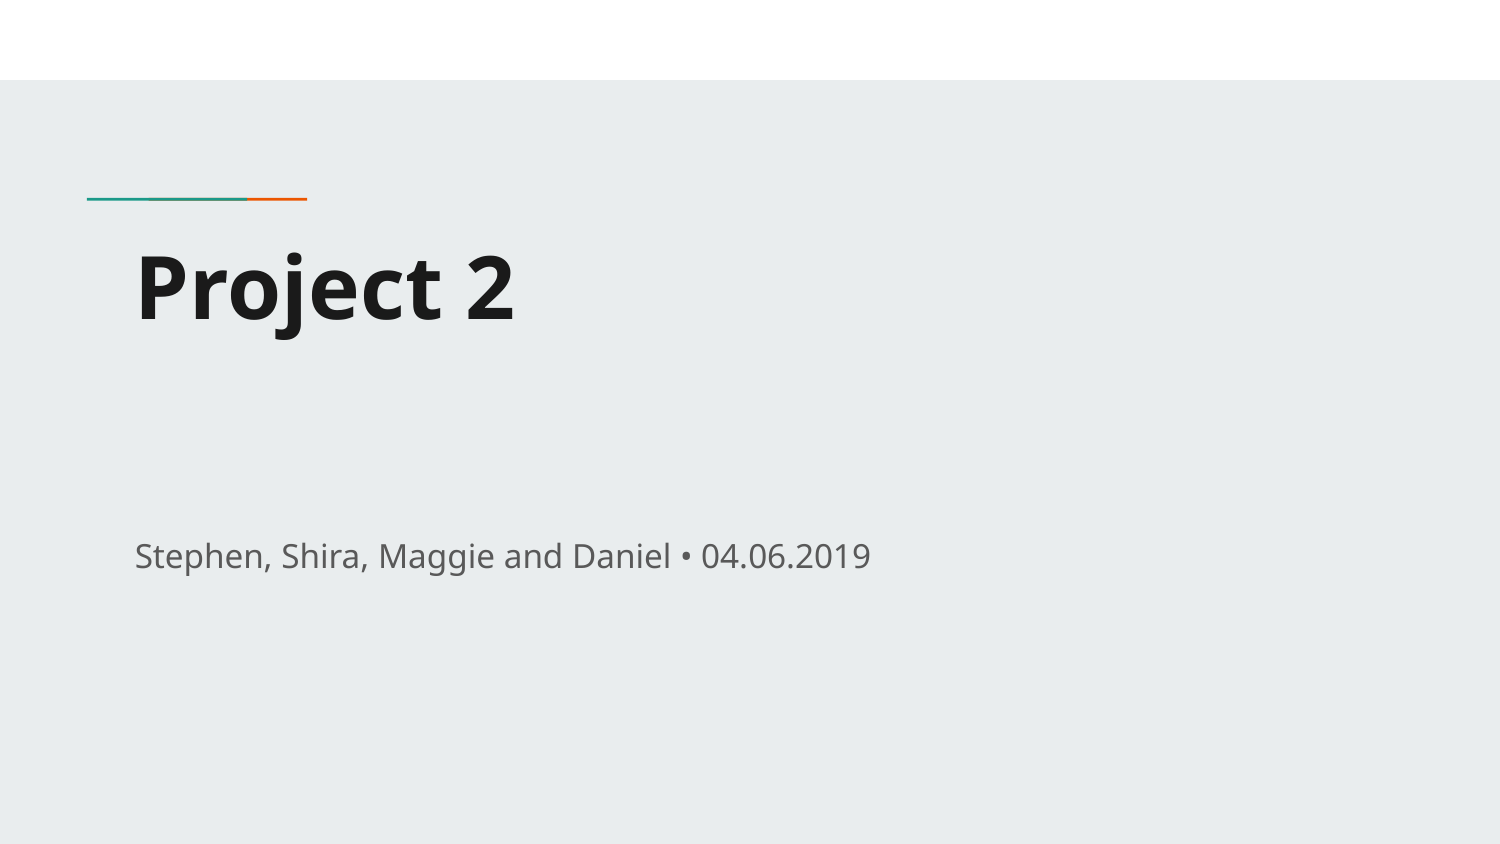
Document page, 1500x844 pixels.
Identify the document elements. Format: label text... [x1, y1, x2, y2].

subtitle Stephen, Shira, Maggie and Daniel • 04.06.2019 [119, 520, 1381, 610]
title Project 2 [119, 216, 1381, 490]
